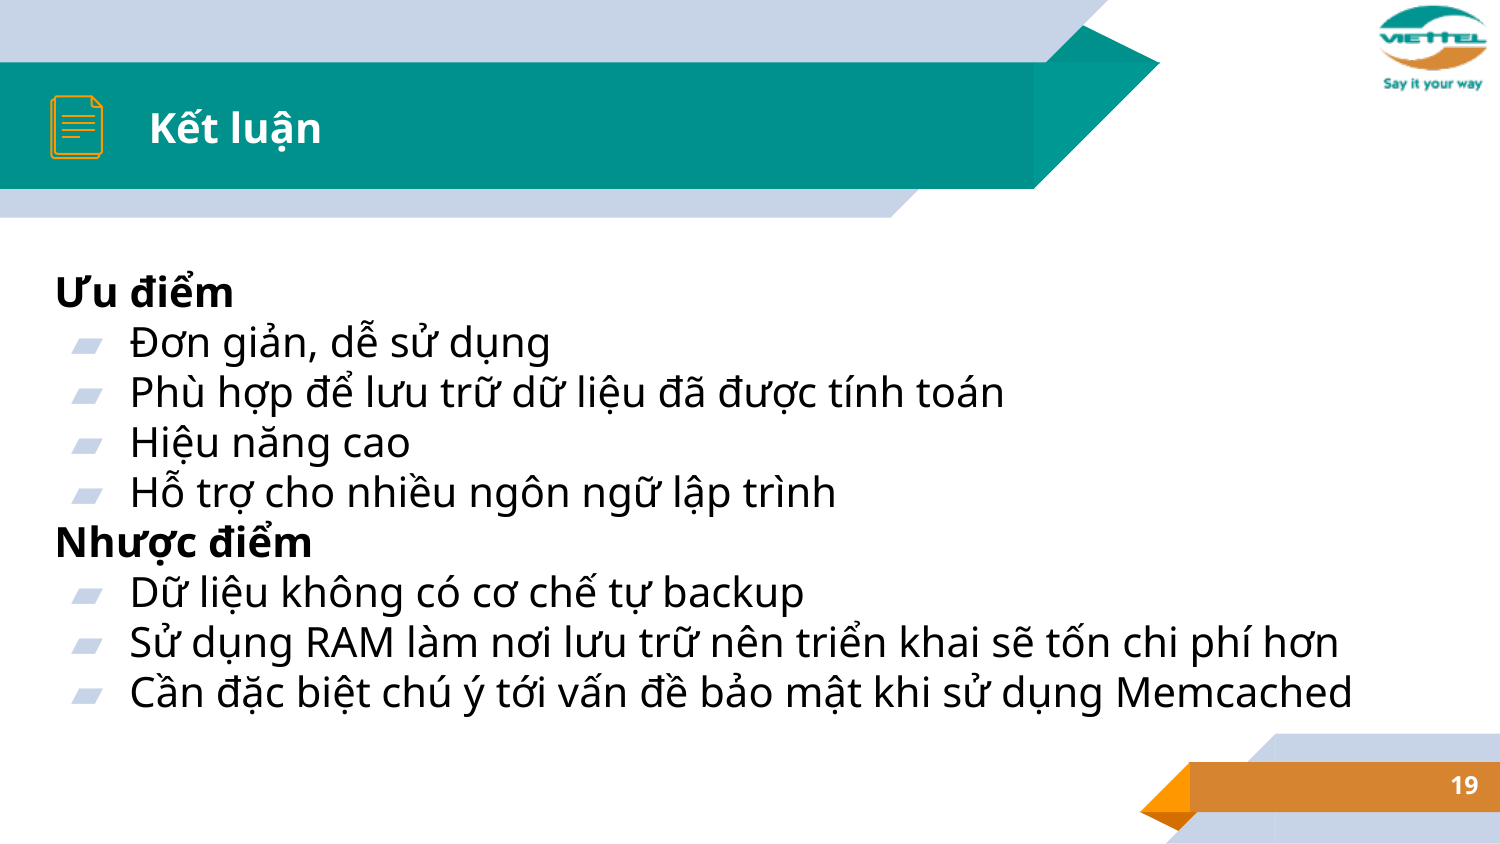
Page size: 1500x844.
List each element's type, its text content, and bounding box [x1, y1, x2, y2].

text_box Ưu điểm Đơn giản, dễ sử dụng Phù hợp để lưu trữ dữ liệu đã được tính toán Hiệu năng cao Hỗ trợ cho nhiều ngôn ngữ lập trình Nhược điểm Dữ liệu không có cơ chế tự backup Sử dụng RAM làm nơi lưu trữ nên triển khai sẽ tốn chi phí hơn Cần đặc biệt chú ý tới vấn đề bảo mật khi sử dụng Memcached [39, 250, 1411, 743]
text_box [50, 96, 103, 159]
slide_number 19 [1249, 760, 1494, 813]
picture [1373, 0, 1494, 97]
title Kết luận [133, 64, 1035, 190]
